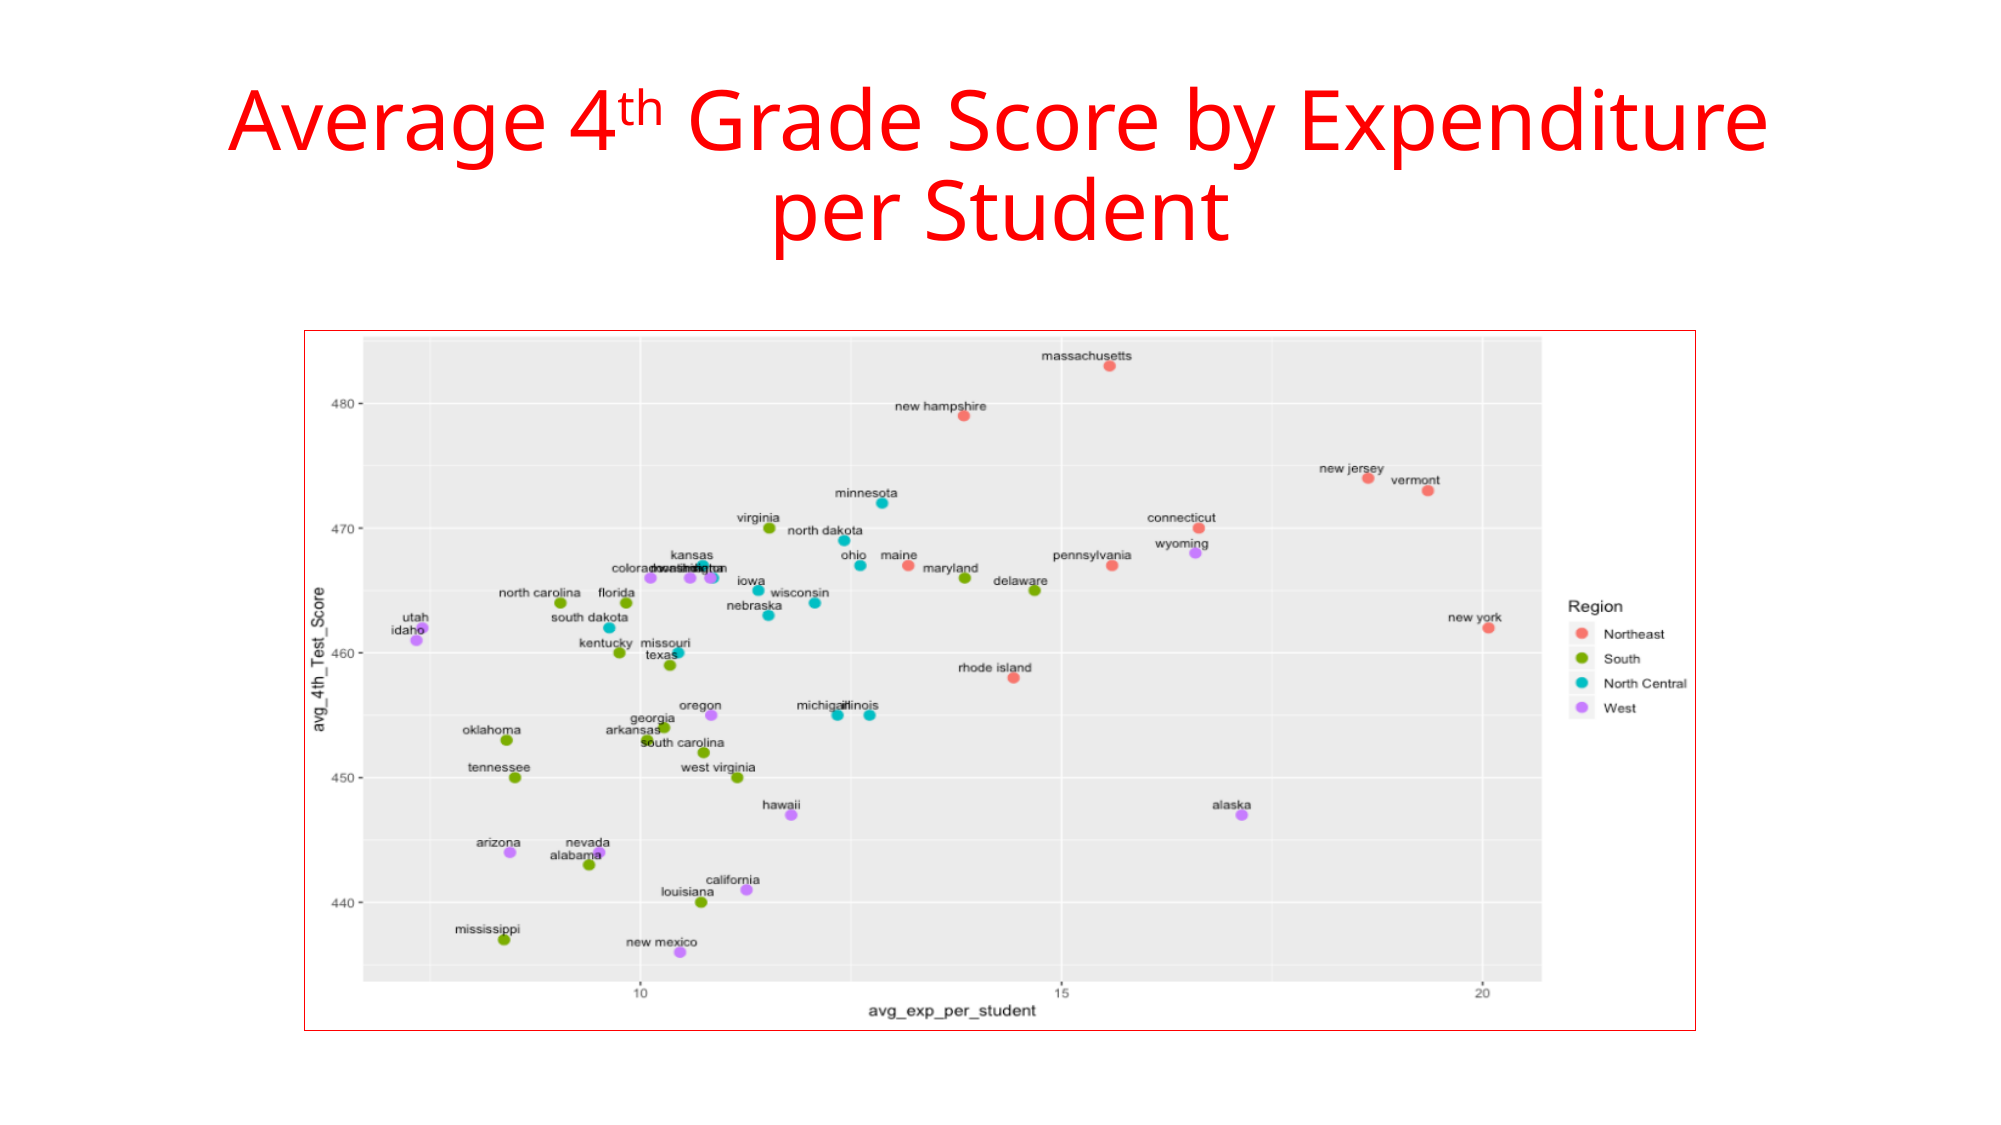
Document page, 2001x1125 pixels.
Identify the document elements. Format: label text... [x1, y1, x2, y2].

title Average 4th Grade Score by Expenditure per Student [137, 59, 1863, 278]
text_box [304, 330, 1696, 1031]
